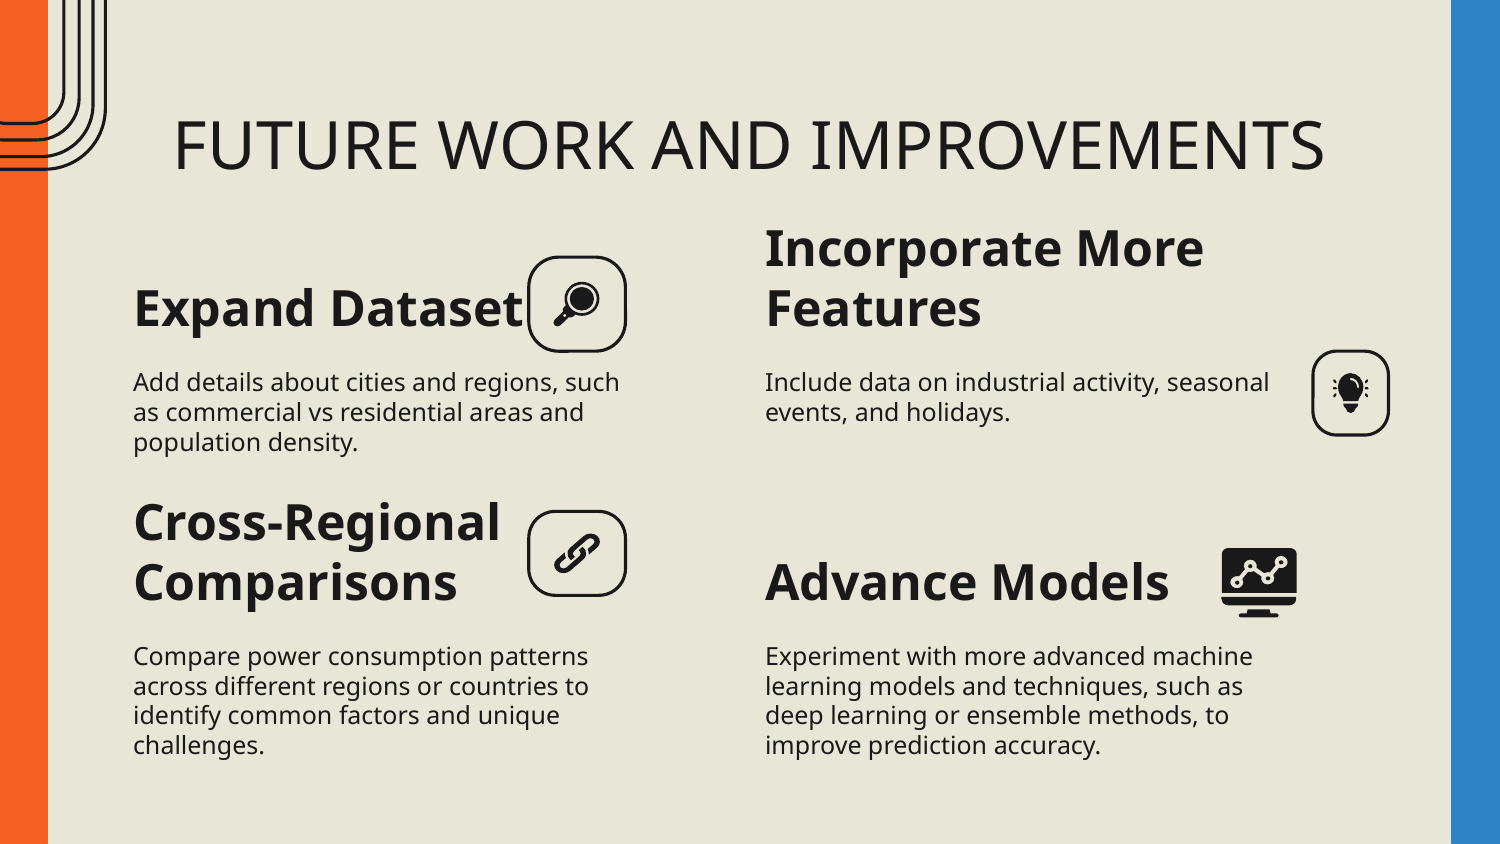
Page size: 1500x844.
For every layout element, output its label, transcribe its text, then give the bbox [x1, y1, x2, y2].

subtitle Advance Models [750, 541, 1291, 624]
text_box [1312, 350, 1389, 436]
subtitle Compare power consumption patterns across different regions or countries to identify common factors and unique challenges. [118, 624, 632, 719]
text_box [528, 511, 626, 596]
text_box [528, 256, 626, 352]
subtitle Incorporate More Features [750, 267, 1443, 352]
title FUTURE WORK AND IMPROVEMENTS [118, 87, 1382, 182]
subtitle Add details about cities and regions, such as commercial vs residential areas and population density. [118, 351, 659, 446]
subtitle Cross-Regional Comparisons [118, 541, 529, 624]
subtitle Expand Dataset [118, 267, 523, 351]
subtitle Experiment with more advanced machine learning models and techniques, such as deep learning or ensemble methods, to improve prediction accuracy. [750, 624, 1303, 719]
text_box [1220, 547, 1297, 618]
subtitle Include data on industrial activity, seasonal events, and holidays. [750, 351, 1291, 446]
